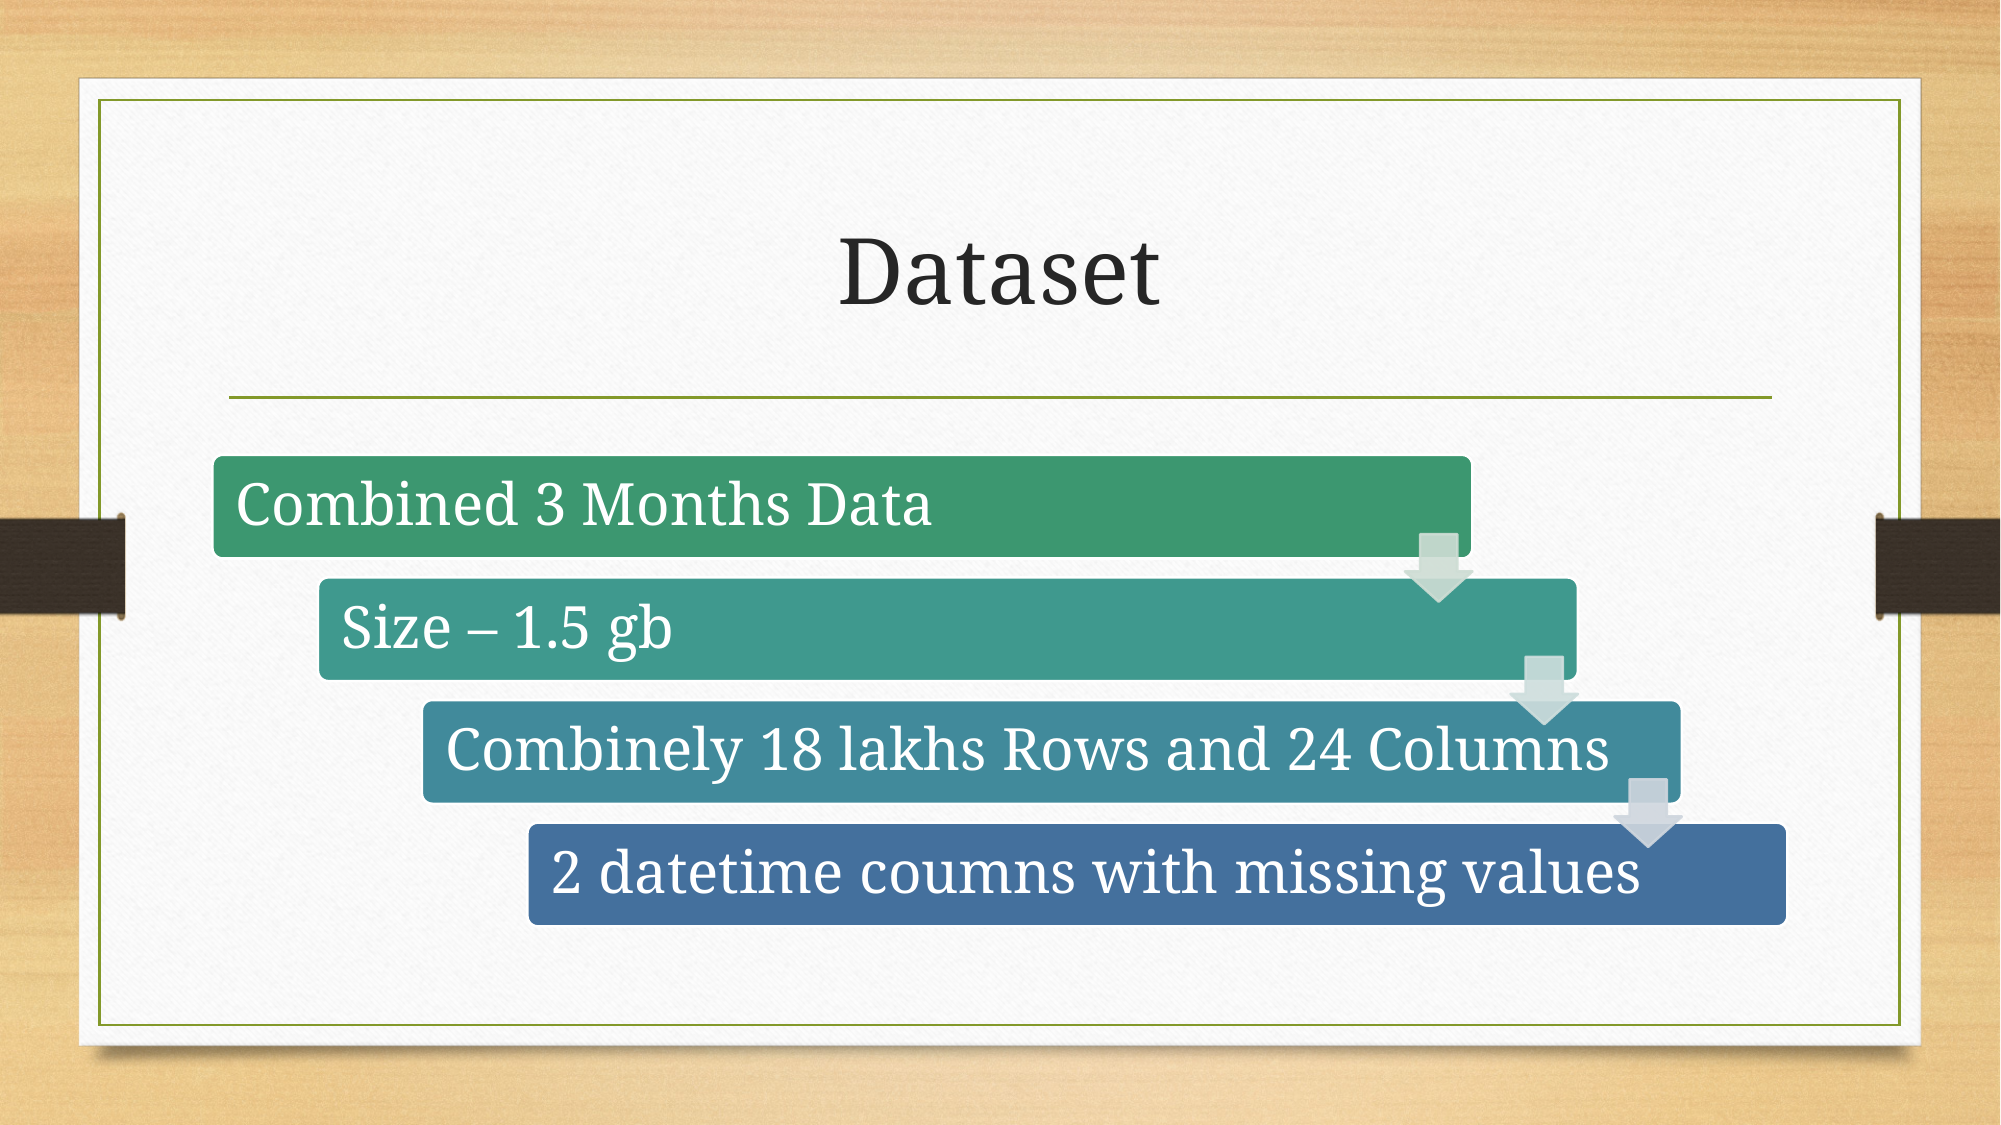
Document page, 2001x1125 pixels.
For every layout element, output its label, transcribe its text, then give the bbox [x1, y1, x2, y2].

title Dataset [212, 161, 1788, 375]
picture [0, 0, 2001, 1125]
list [212, 454, 1788, 927]
